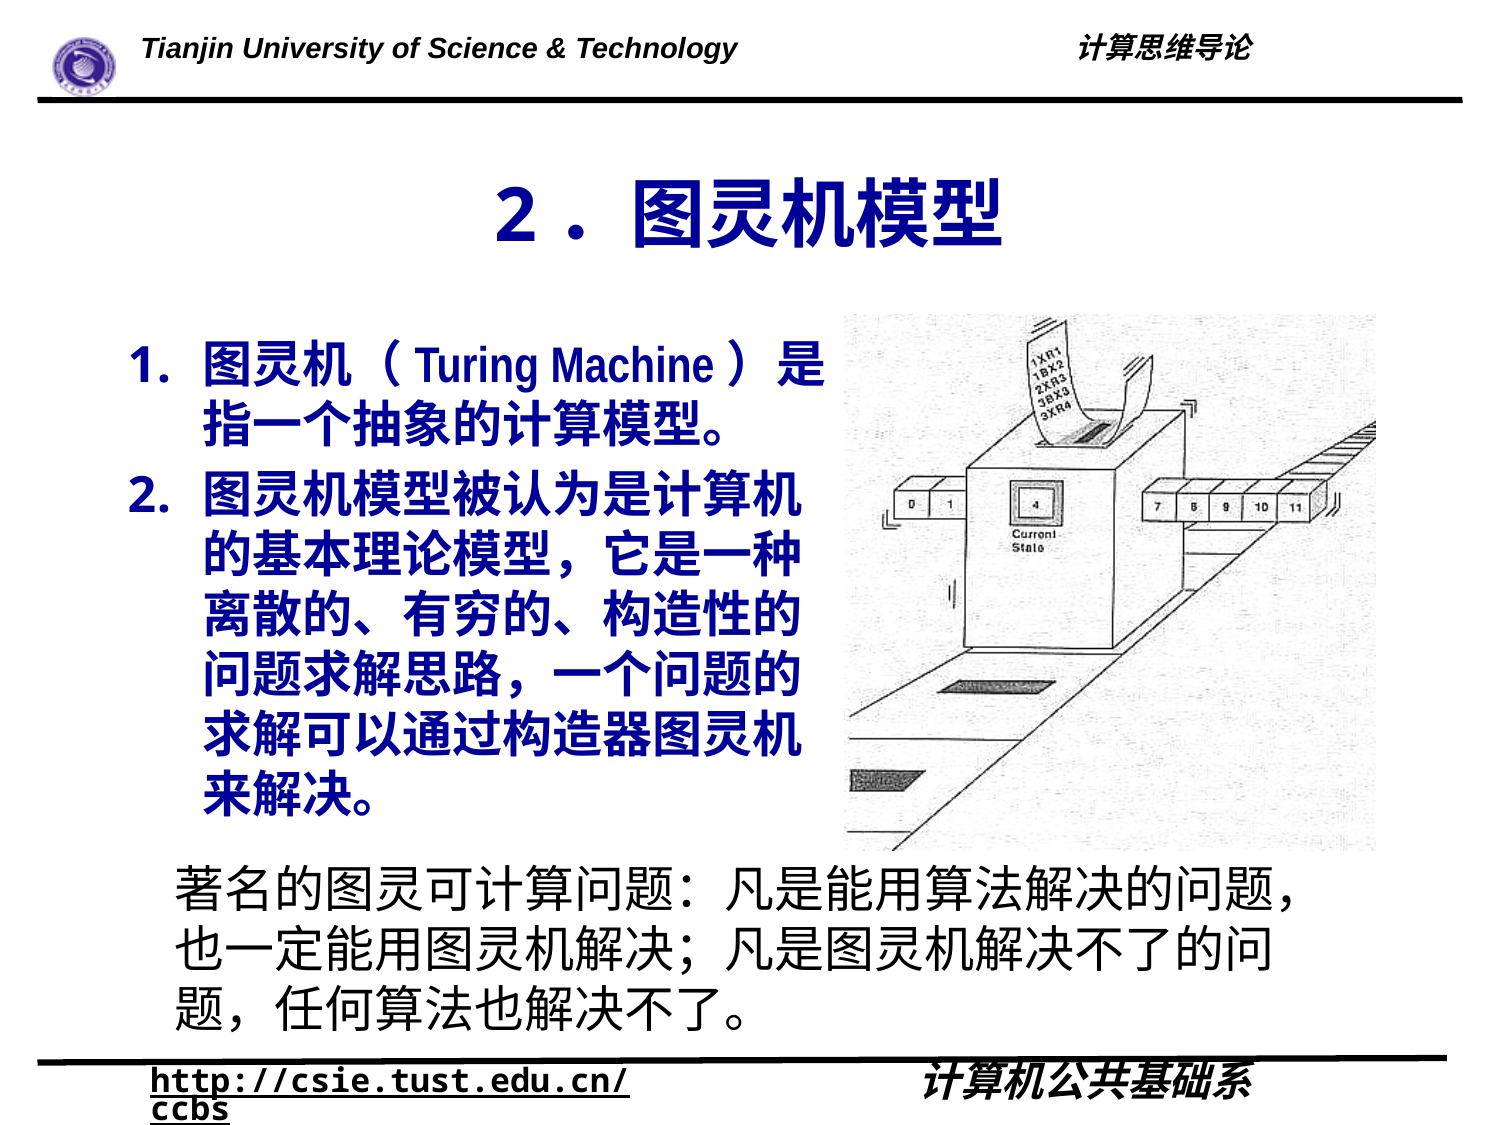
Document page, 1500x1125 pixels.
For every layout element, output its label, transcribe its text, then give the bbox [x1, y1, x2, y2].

text_box 著名的图灵可计算问题：凡是能用算法解决的问题，也一定能用图灵机解决；凡是图灵机解决不了的问题，任何算法也解决不了。 [159, 849, 1353, 1045]
title 2．图灵机模型 [112, 99, 1388, 288]
list 图灵机（Turing Machine）是指一个抽象的计算模型。 图灵机模型被认为是计算机的基本理论模型，它是一种离散的、有穷的、构造性的问题求解思路，一个问题的求解可以通过构造器图灵机来解决。 [112, 324, 844, 1000]
picture [844, 314, 1376, 851]
picture [52, 37, 116, 97]
